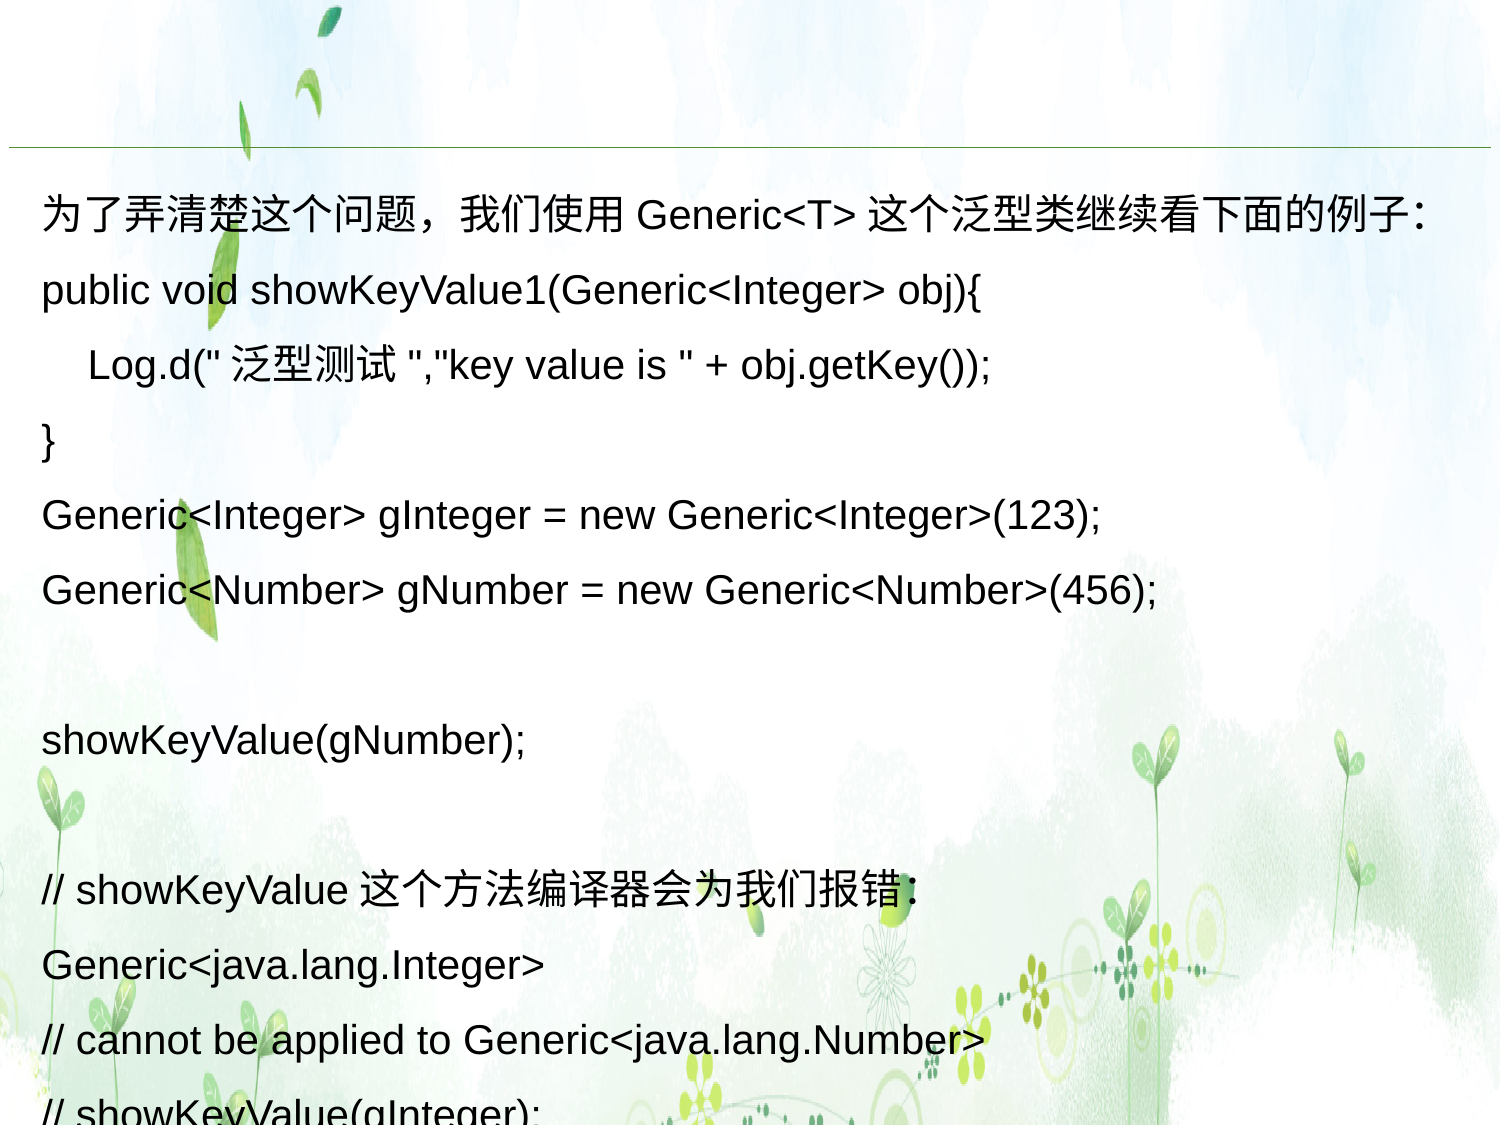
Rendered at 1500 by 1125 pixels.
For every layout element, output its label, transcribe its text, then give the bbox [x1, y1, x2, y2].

picture [0, 0, 1500, 1125]
text_box 为了弄清楚这个问题，我们使用Generic<T>这个泛型类继续看下面的例子： public void showKeyValue1(Generic<Integer> obj){ Log.d("泛型测试","key value is " + obj.getKey()); } Generic<Integer> gInteger = new Generic<Integer>(123); Generic<Number> gNumber = new Generic<Number>(456); showKeyValue(gNumber); // showKeyValue这个方法编译器会为我们报错：Generic<java.lang.Integer> // cannot be applied to Generic<java.lang.Number> // showKeyValue(gInteger); [26, 155, 1471, 1125]
